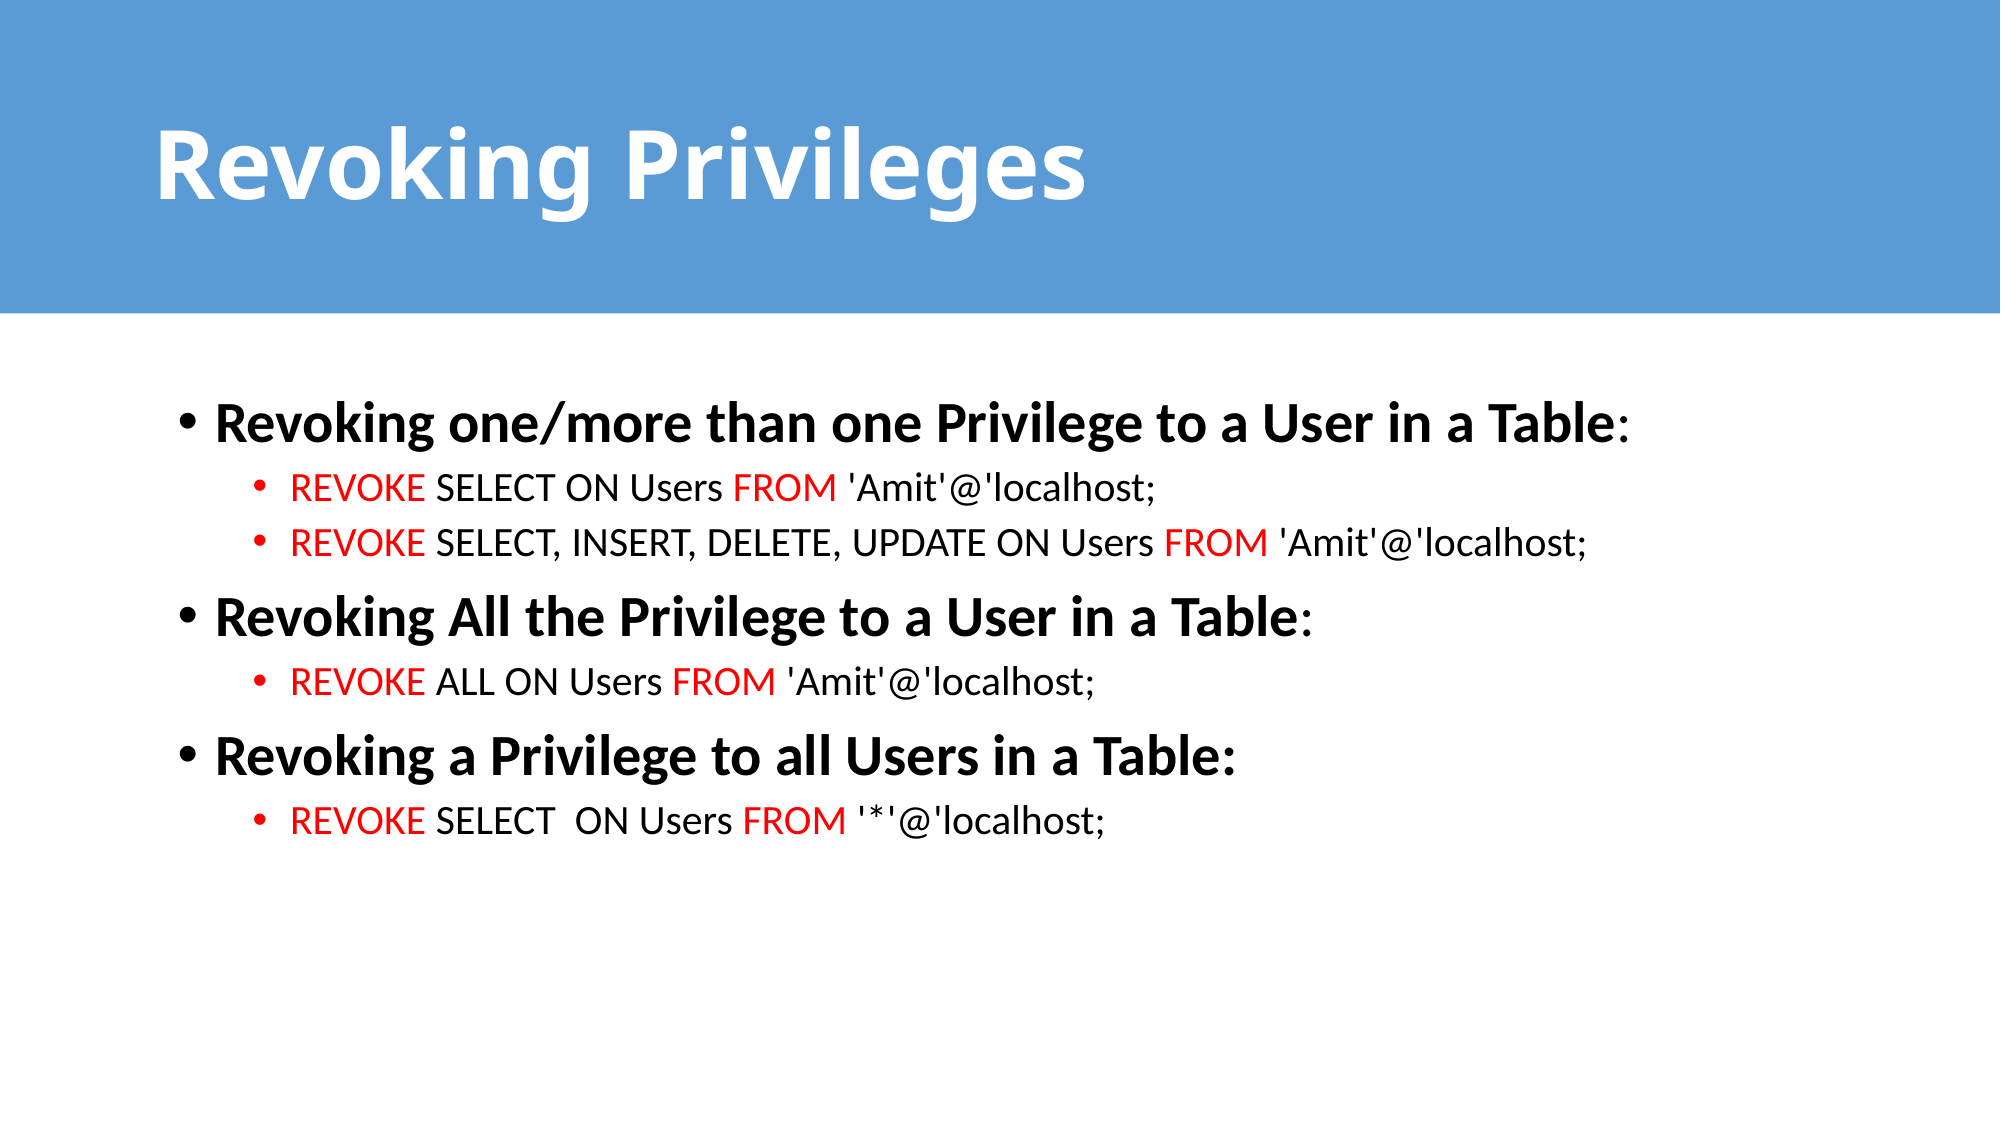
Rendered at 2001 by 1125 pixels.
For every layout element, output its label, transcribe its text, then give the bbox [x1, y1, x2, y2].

text_box Revoking one/more than one Privilege to a User in a Table: REVOKE SELECT ON Users FROM 'Amit'@'localhost; REVOKE SELECT, INSERT, DELETE, UPDATE ON Users FROM 'Amit'@'localhost; Revoking All the Privilege to a User in a Table: REVOKE ALL ON Users FROM 'Amit'@'localhost; Revoking a Privilege to all Users in a Table: REVOKE SELECT ON Users FROM '*'@'localhost; [162, 384, 1888, 1039]
list [137, 359, 1863, 1014]
text_box [0, 0, 2000, 314]
title Revoking Privileges [137, 59, 1863, 278]
